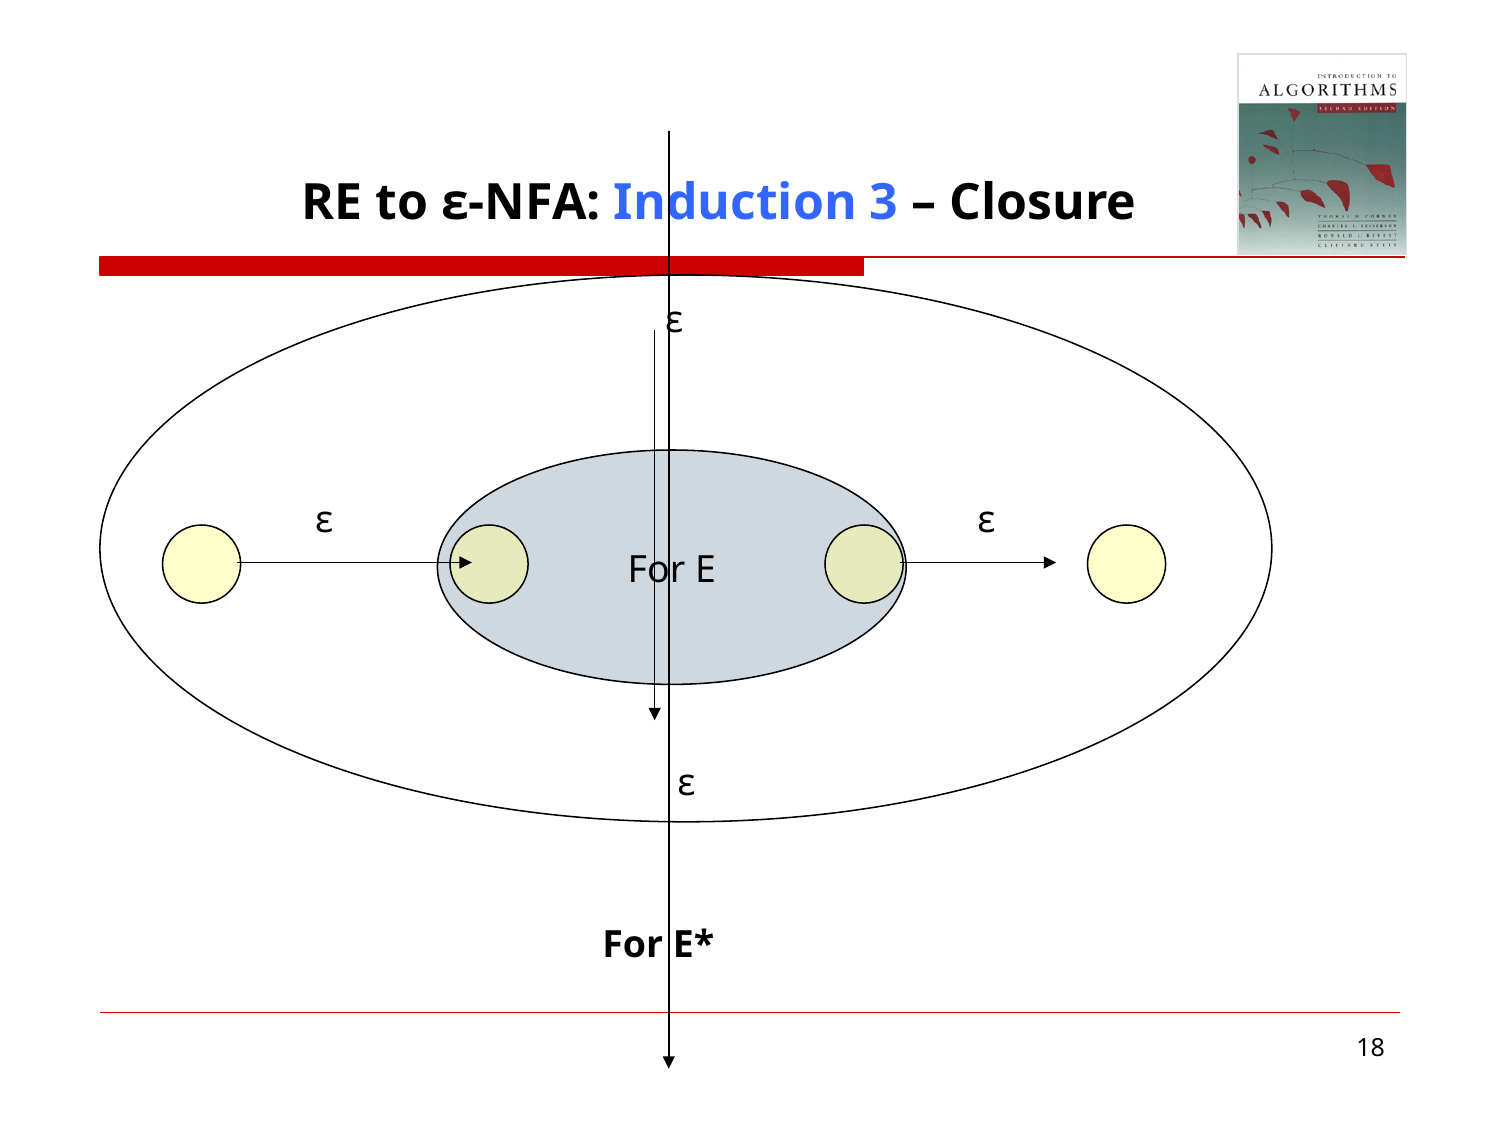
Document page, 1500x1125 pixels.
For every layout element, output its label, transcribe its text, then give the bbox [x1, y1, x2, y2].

picture [1239, 238, 1406, 254]
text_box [99, 274, 1273, 991]
title RE to ε-NFA: Induction 3 – Closure [0, 50, 1469, 238]
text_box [162, 287, 1166, 829]
text_box 18 [1074, 1024, 1400, 1103]
